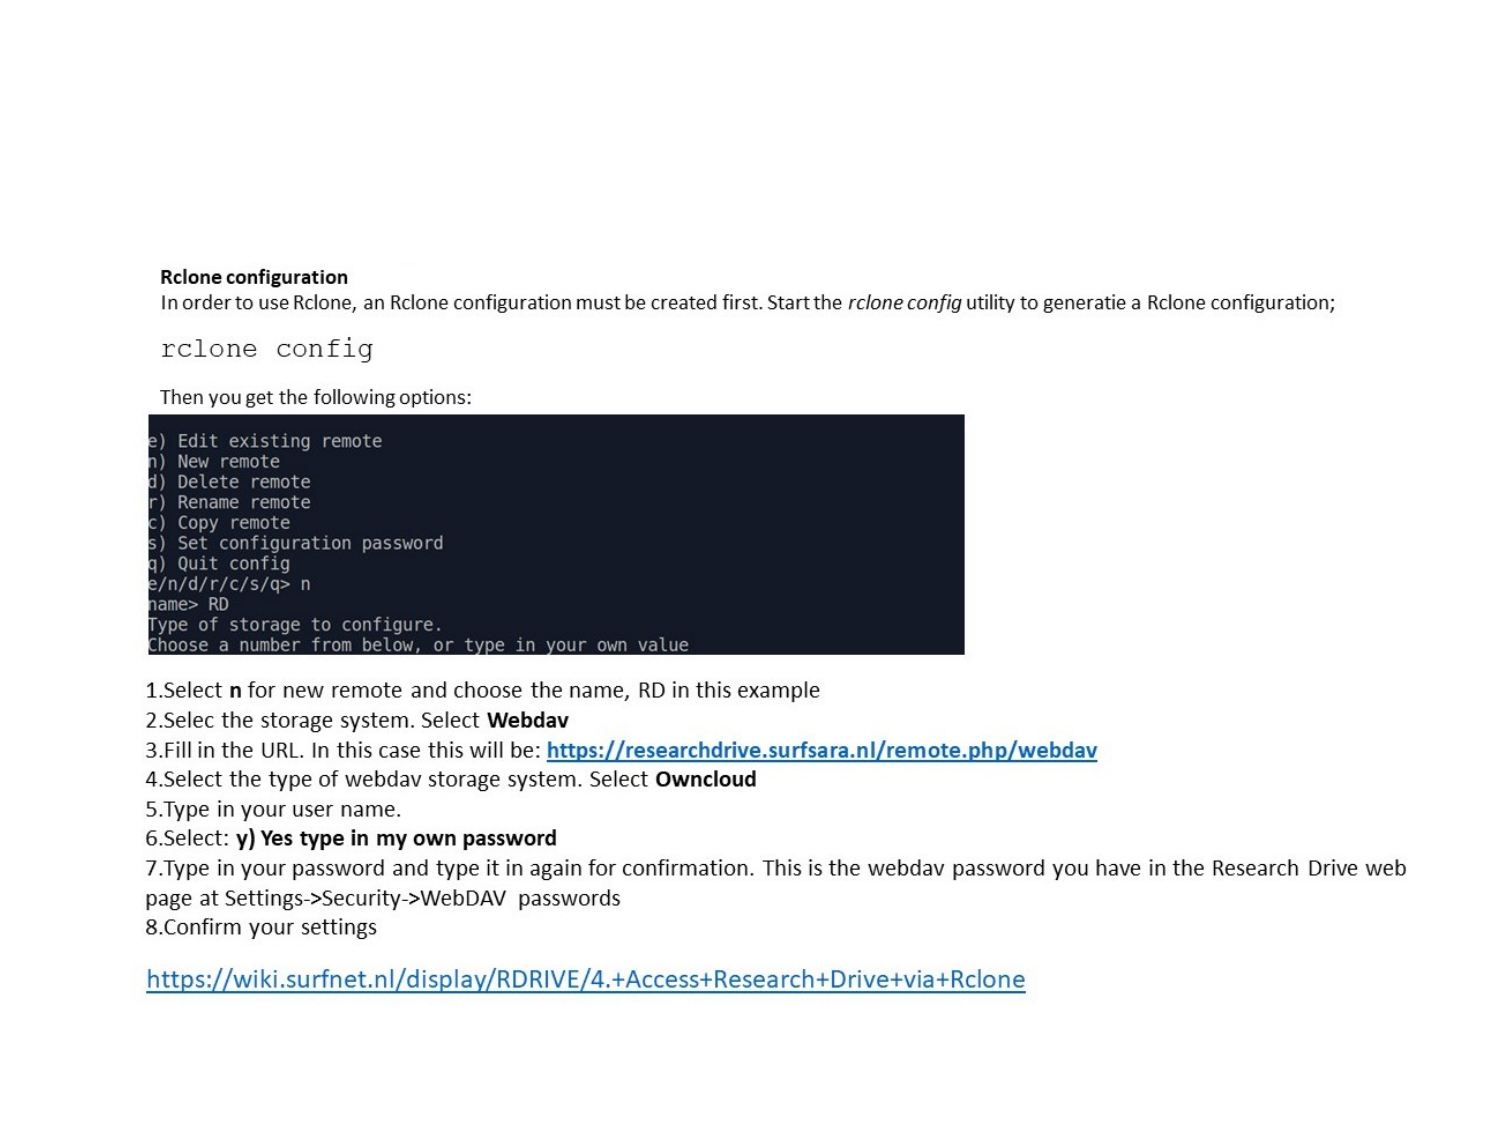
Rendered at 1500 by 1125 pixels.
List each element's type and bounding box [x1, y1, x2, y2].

picture [76, 262, 1424, 1005]
